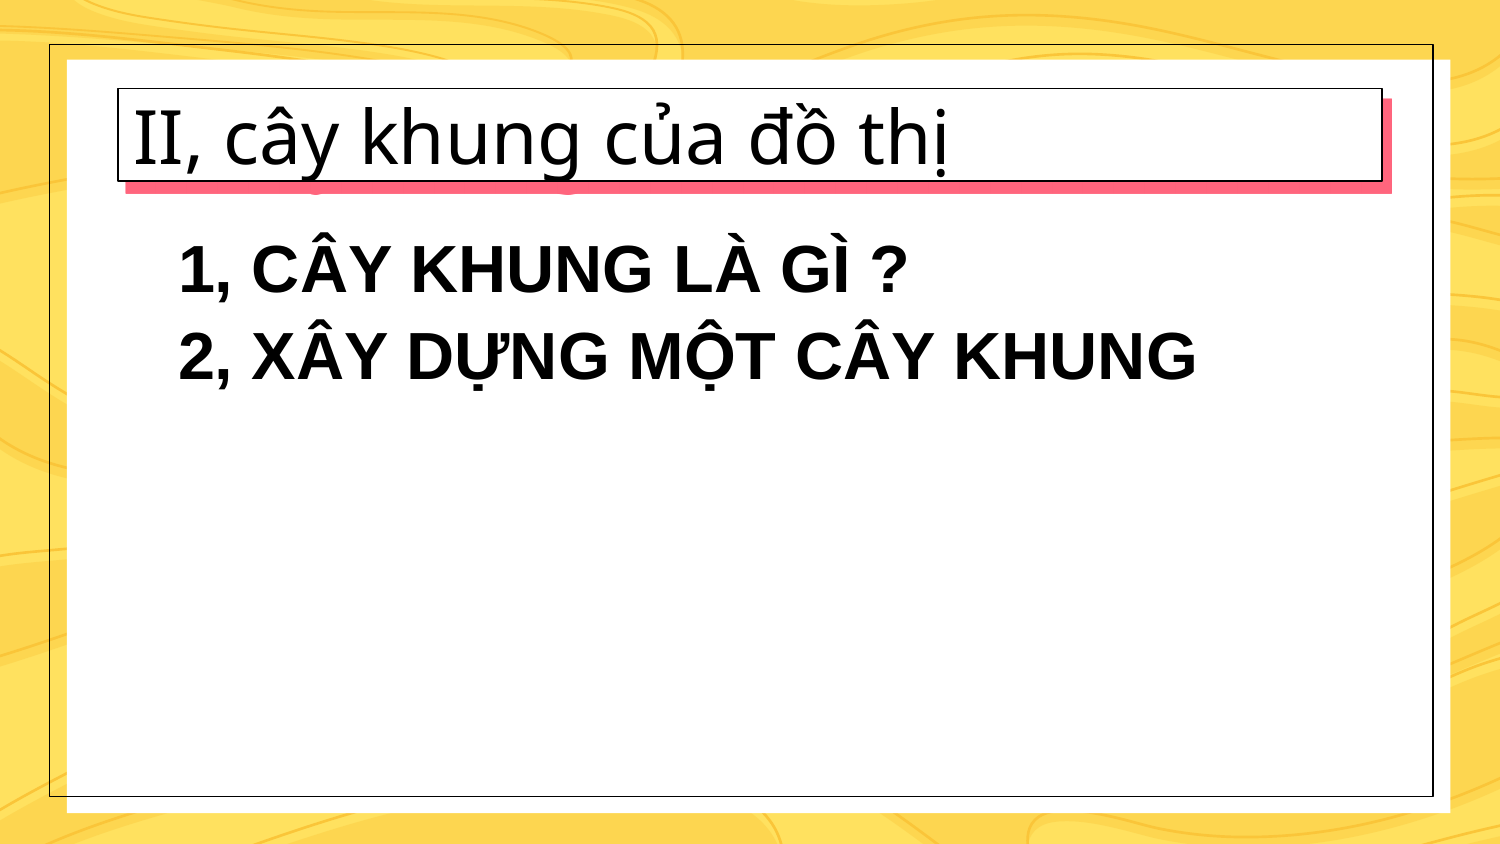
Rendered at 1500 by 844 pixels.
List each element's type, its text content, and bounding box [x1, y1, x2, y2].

subtitle 1, CÂY KHUNG LÀ GÌ ? 2, XÂY DỰNG MỘT CÂY KHUNG [140, 211, 1382, 769]
title II, cây khung của đồ thị [117, 88, 1383, 182]
